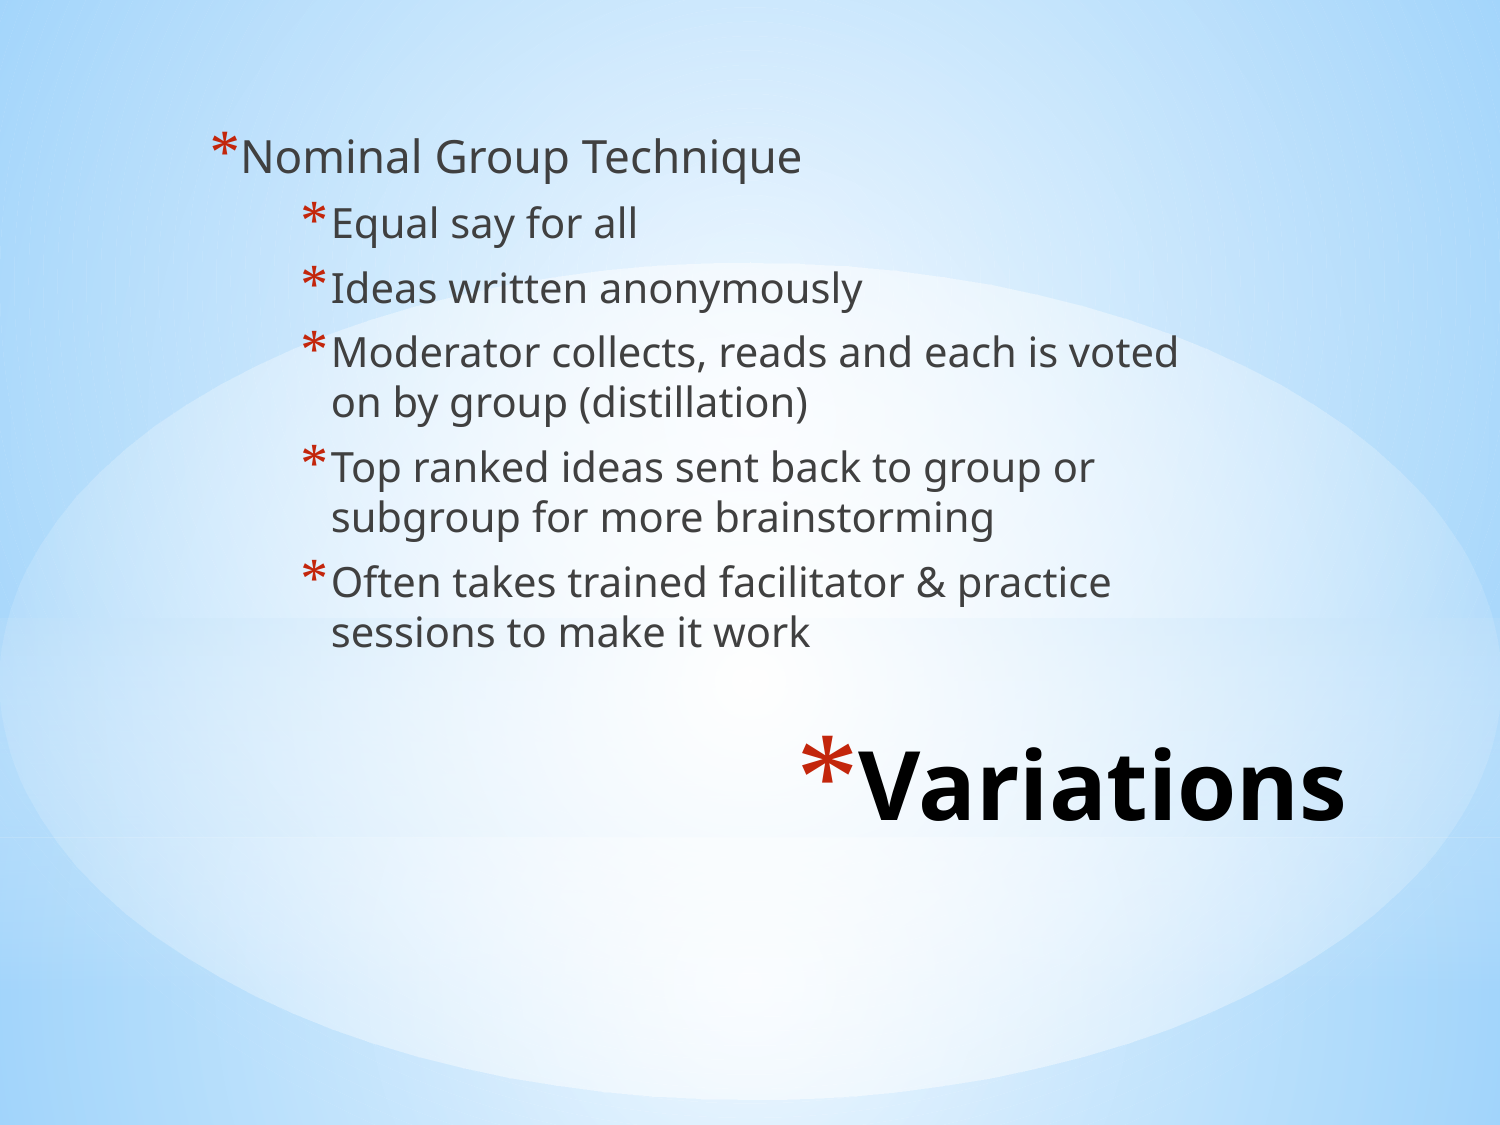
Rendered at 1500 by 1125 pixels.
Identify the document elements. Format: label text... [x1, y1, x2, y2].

list Nominal Group Technique Equal say for all Ideas written anonymously Moderator collects, reads and each is voted on by group (distillation) Top ranked ideas sent back to group or subgroup for more brainstorming Often takes trained facilitator & practice sessions to make it work [187, 120, 1238, 690]
title Variations [294, 717, 1363, 905]
